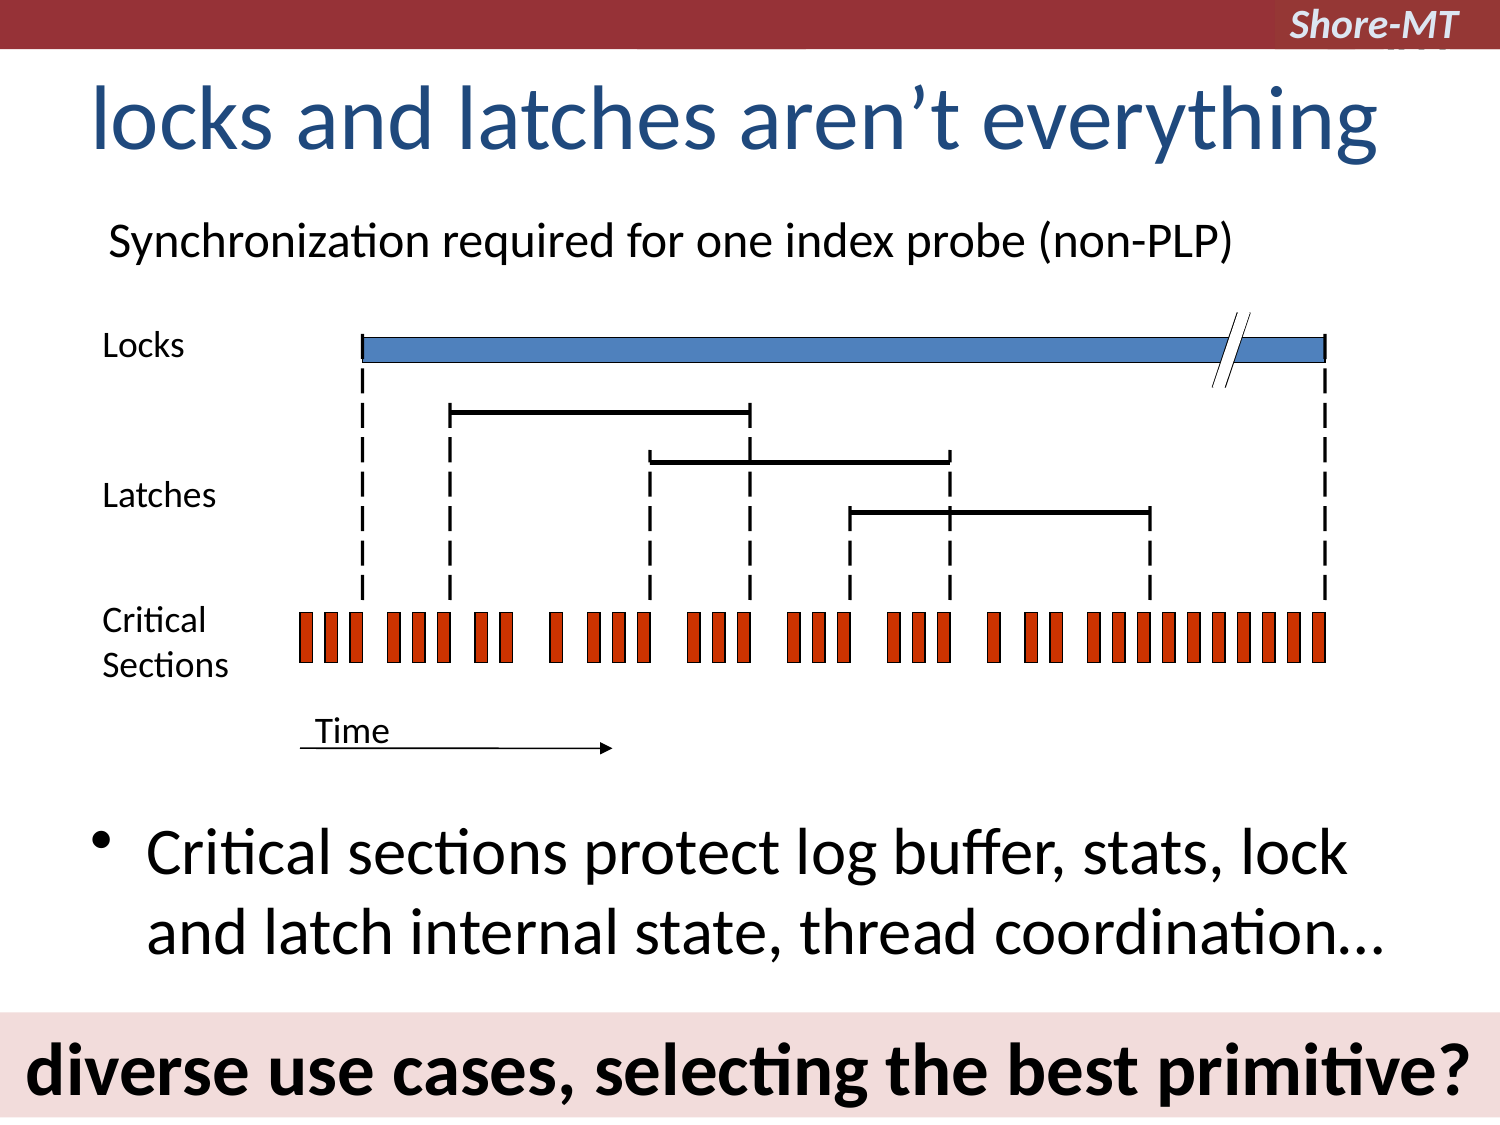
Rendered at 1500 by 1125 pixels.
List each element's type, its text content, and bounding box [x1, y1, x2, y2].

text_box Locks [87, 312, 300, 373]
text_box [299, 698, 613, 759]
text_box Synchronization required for one index probe (non-PLP) [93, 199, 1250, 275]
list Critical sections protect log buffer, stats, lock and latch internal state, thread coordination… [74, 799, 1426, 1006]
title locks and latches aren’t everything [74, 44, 1426, 176]
text_box Latches [87, 462, 294, 523]
text_box diverse use cases, selecting the best primitive? [0, 1012, 1500, 1118]
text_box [362, 312, 1326, 324]
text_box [299, 324, 1326, 663]
text_box Critical Sections [87, 587, 263, 693]
